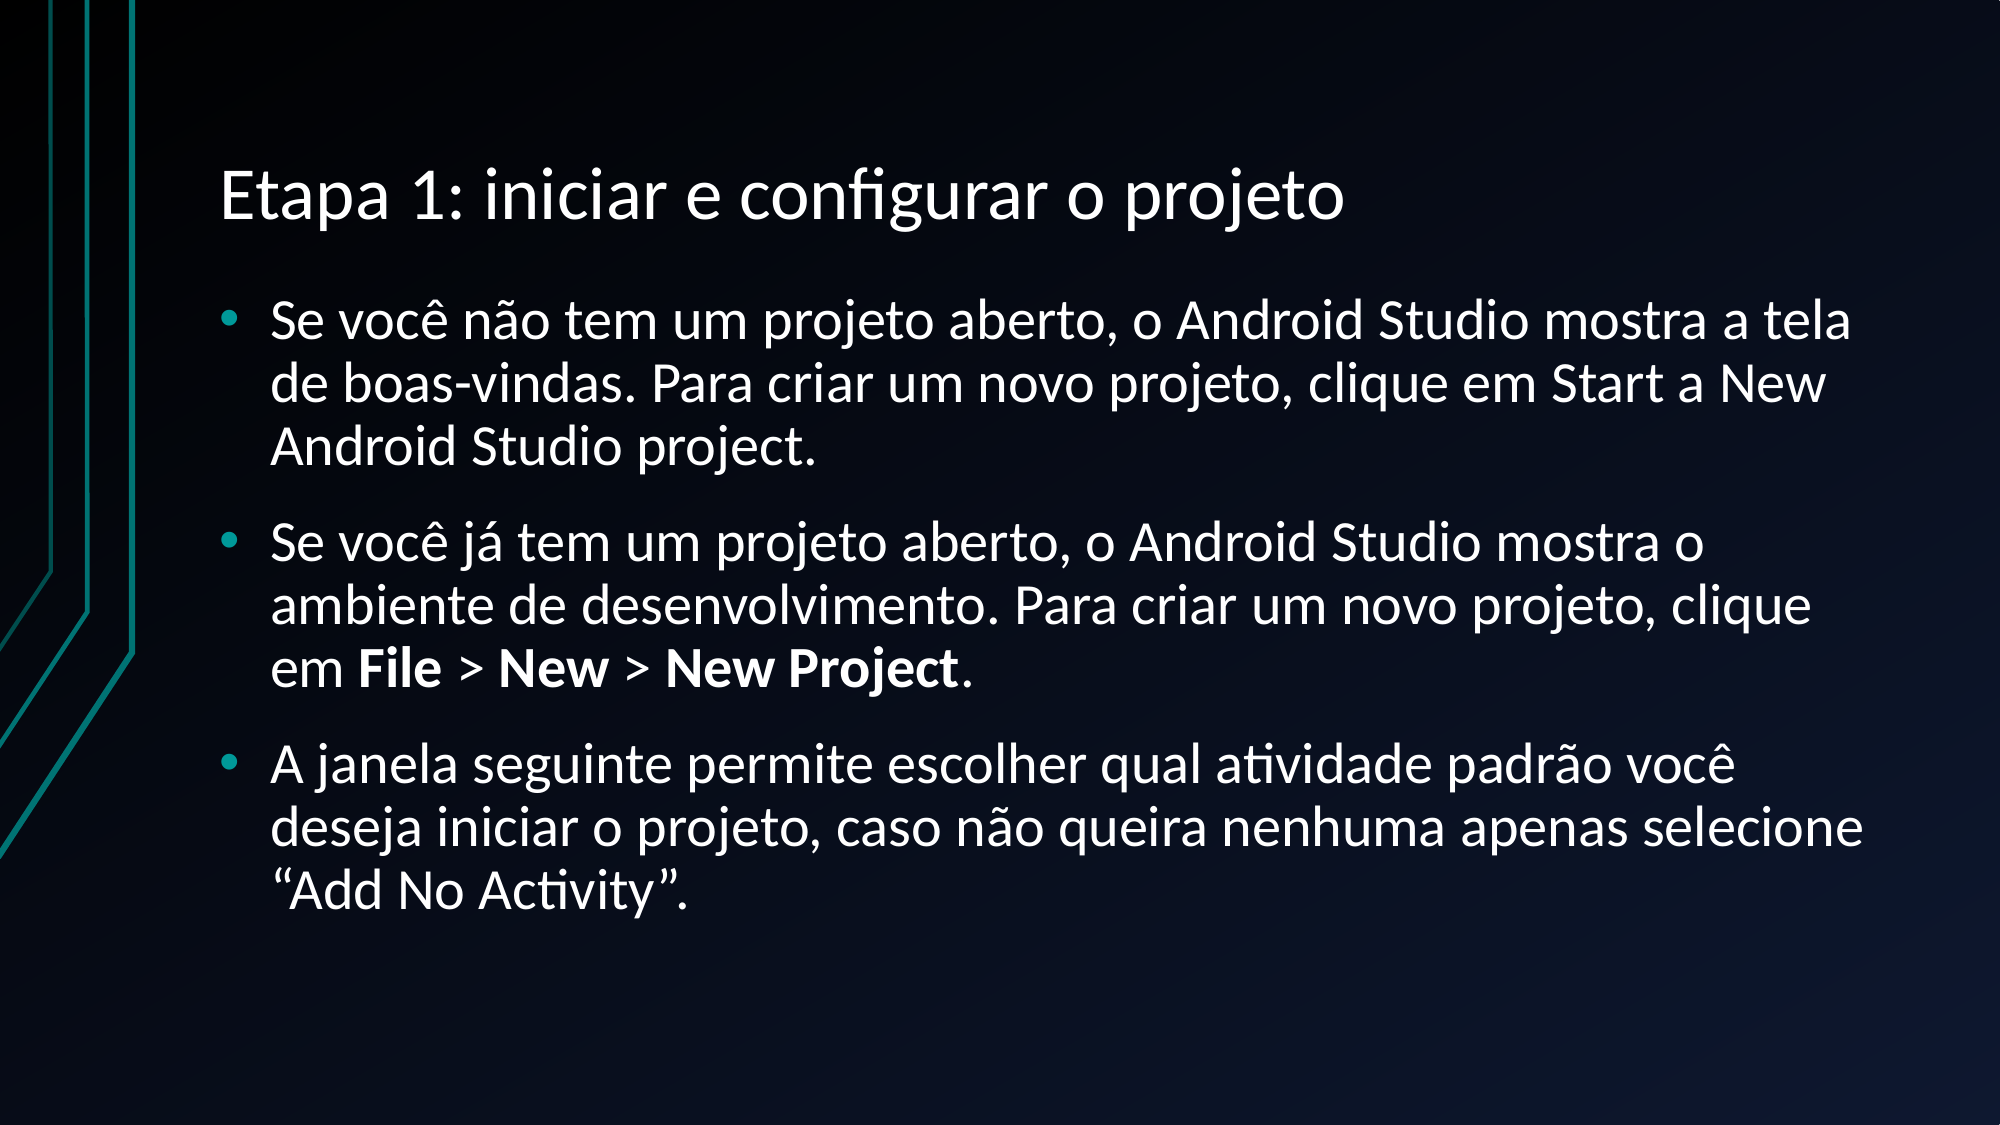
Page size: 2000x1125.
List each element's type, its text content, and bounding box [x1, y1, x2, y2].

list Se você não tem um projeto aberto, o Android Studio mostra a tela de boas-vindas. Para criar um novo projeto, clique em Start a New Android Studio project. Se você já tem um projeto aberto, o Android Studio mostra o ambiente de desenvolvimento. Para criar um novo projeto, clique em File > New > New Project. A janela seguinte permite escolher qual atividade padrão você deseja iniciar o projeto, caso não queira nenhuma apenas selecione “Add No Activity”. [199, 279, 1900, 1012]
title Etapa 1: iniciar e configurar o projeto [199, 45, 1900, 246]
